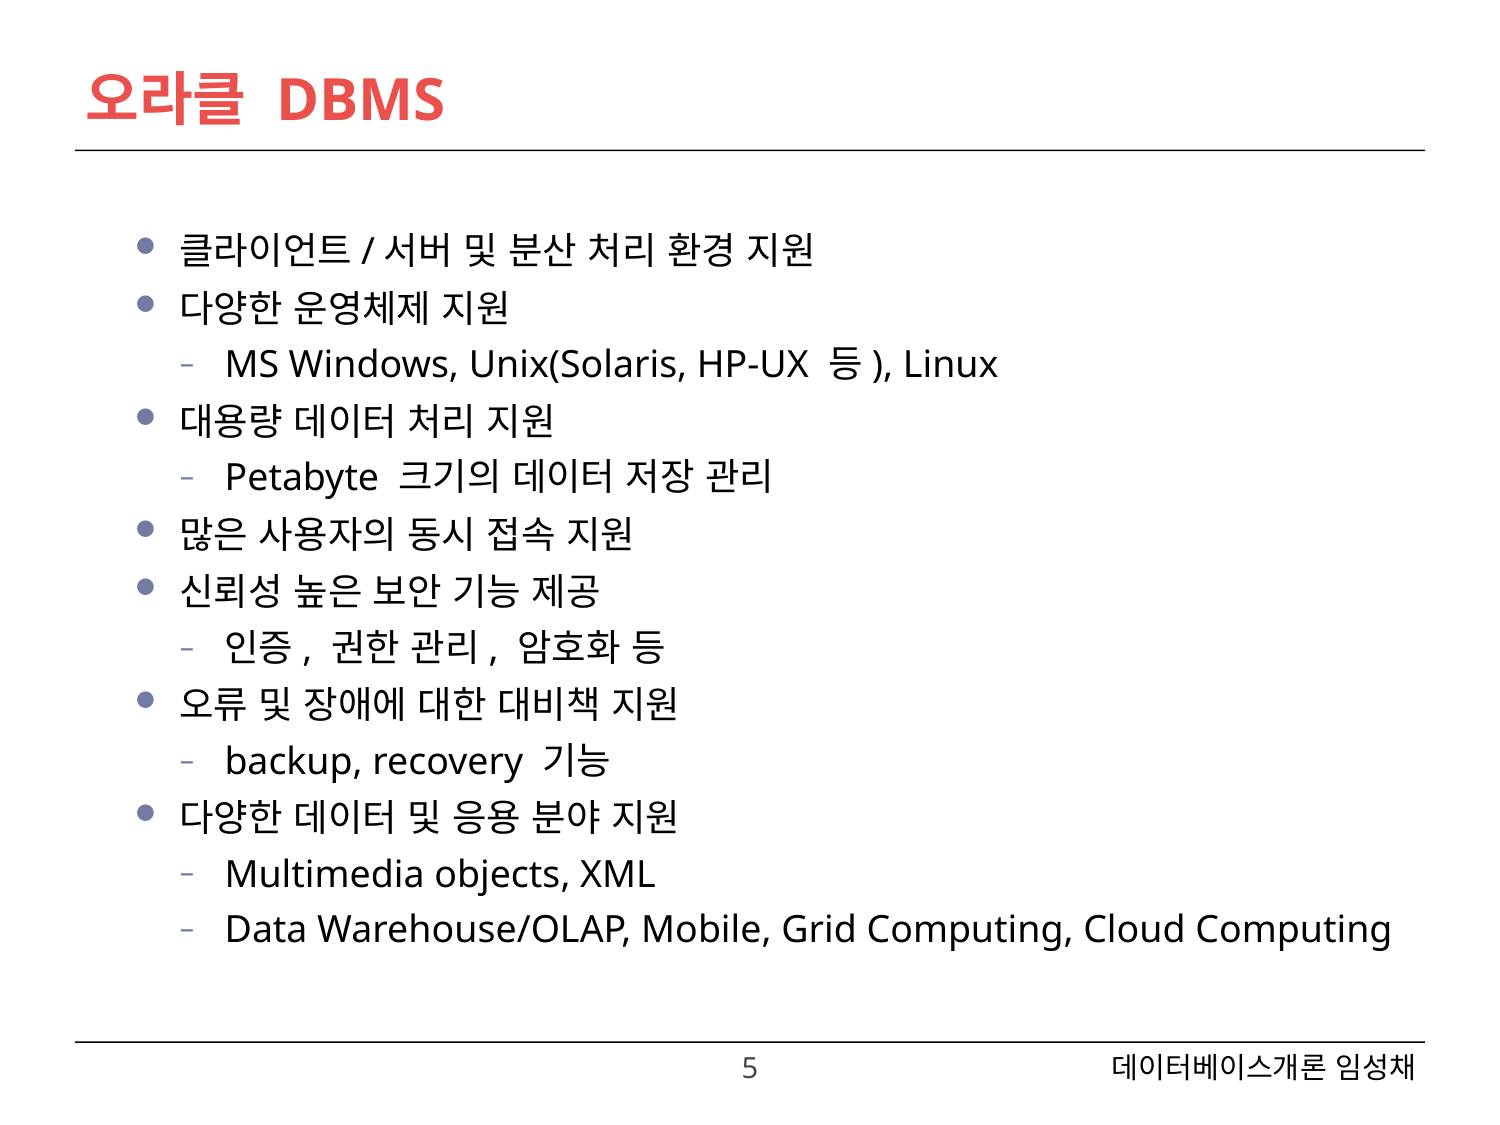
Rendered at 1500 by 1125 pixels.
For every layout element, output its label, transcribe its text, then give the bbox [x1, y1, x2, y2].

slide_number 5 [705, 1041, 795, 1102]
list 클라이언트/서버 및 분산 처리 환경 지원 다양한 운영체제 지원 MS Windows, Unix(Solaris, HP-UX 등), Linux 대용량 데이터 처리 지원 Petabyte 크기의 데이터 저장 관리 많은 사용자의 동시 접속 지원 신뢰성 높은 보안 기능 제공 인증, 권한 관리, 암호화 등 오류 및 장애에 대한 대비책 지원 backup, recovery 기능 다양한 데이터 및 응용 분야 지원 Multimedia objects, XML Data Warehouse/OLAP, Mobile, Grid Computing, Cloud Computing [119, 219, 1470, 521]
title 오라클 DBMS [70, 42, 1421, 140]
footer 데이터베이스개론 임성채 [856, 1041, 1432, 1102]
